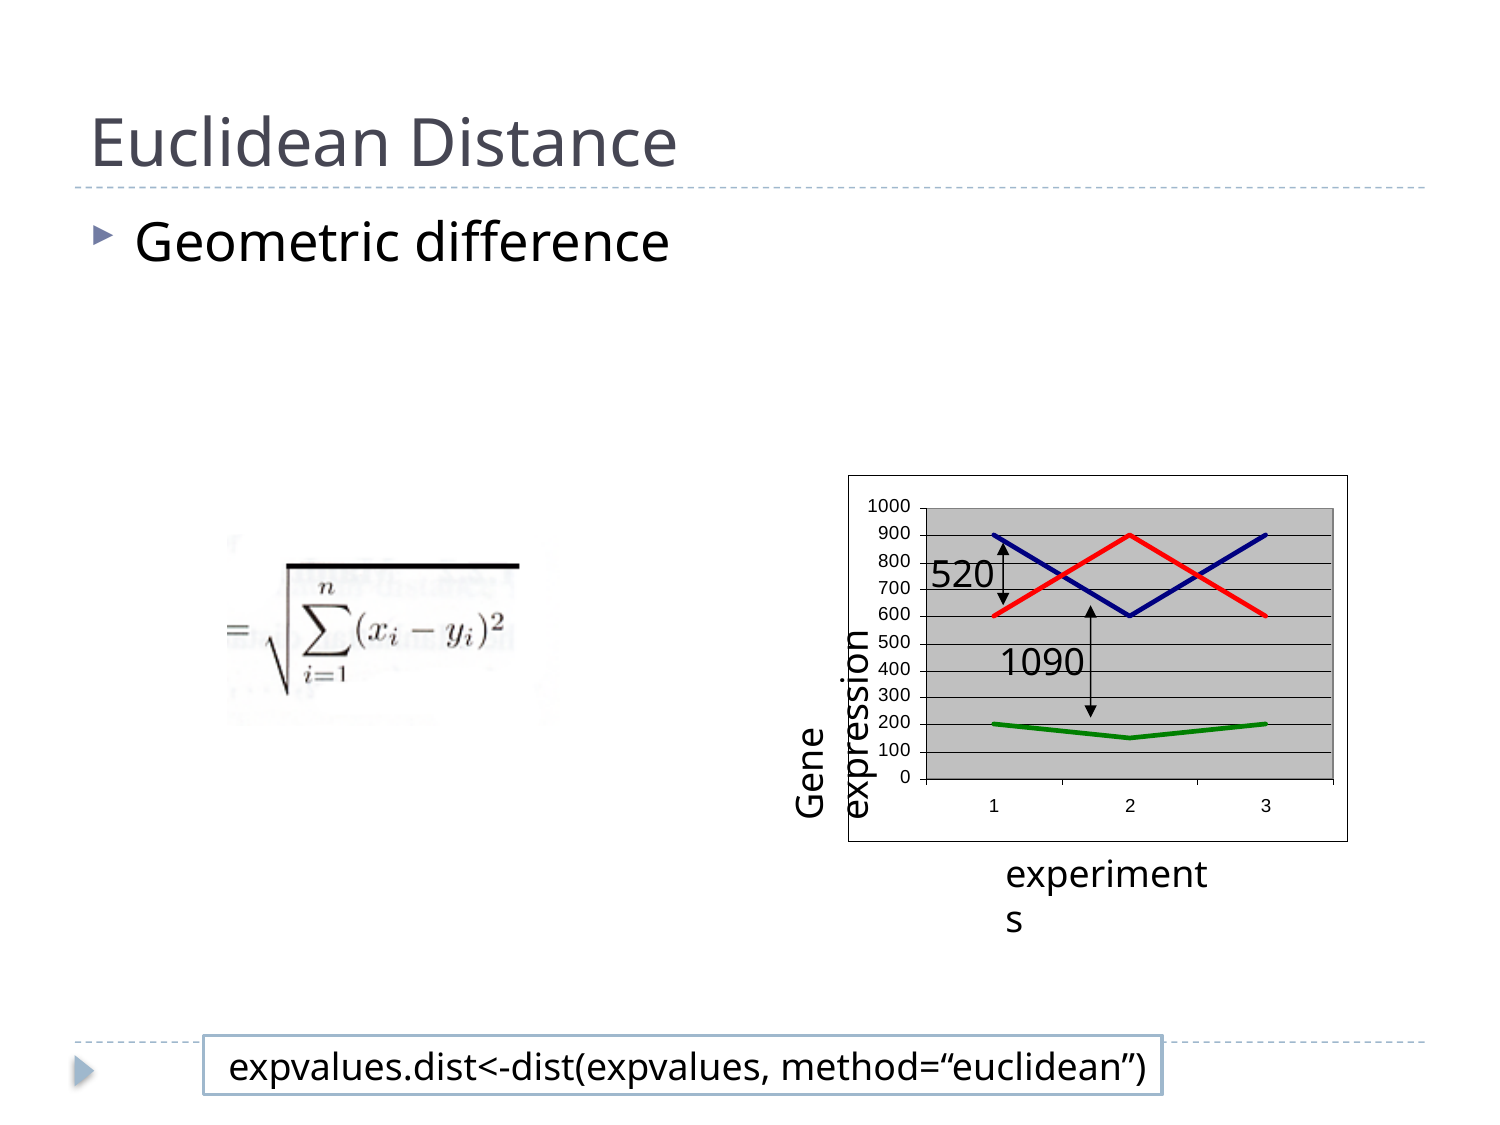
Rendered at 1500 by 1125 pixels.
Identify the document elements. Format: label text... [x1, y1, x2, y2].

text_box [226, 534, 560, 726]
text_box Gene expression [778, 517, 834, 836]
text_box expvalues.dist<-dist(expvalues, method=“euclidean”) [202, 1034, 1164, 1096]
title Euclidean Distance [75, 24, 1425, 188]
text_box experiments [990, 861, 1241, 948]
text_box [840, 467, 1357, 850]
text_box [915, 542, 1135, 718]
list Geometric difference [75, 200, 1425, 1010]
